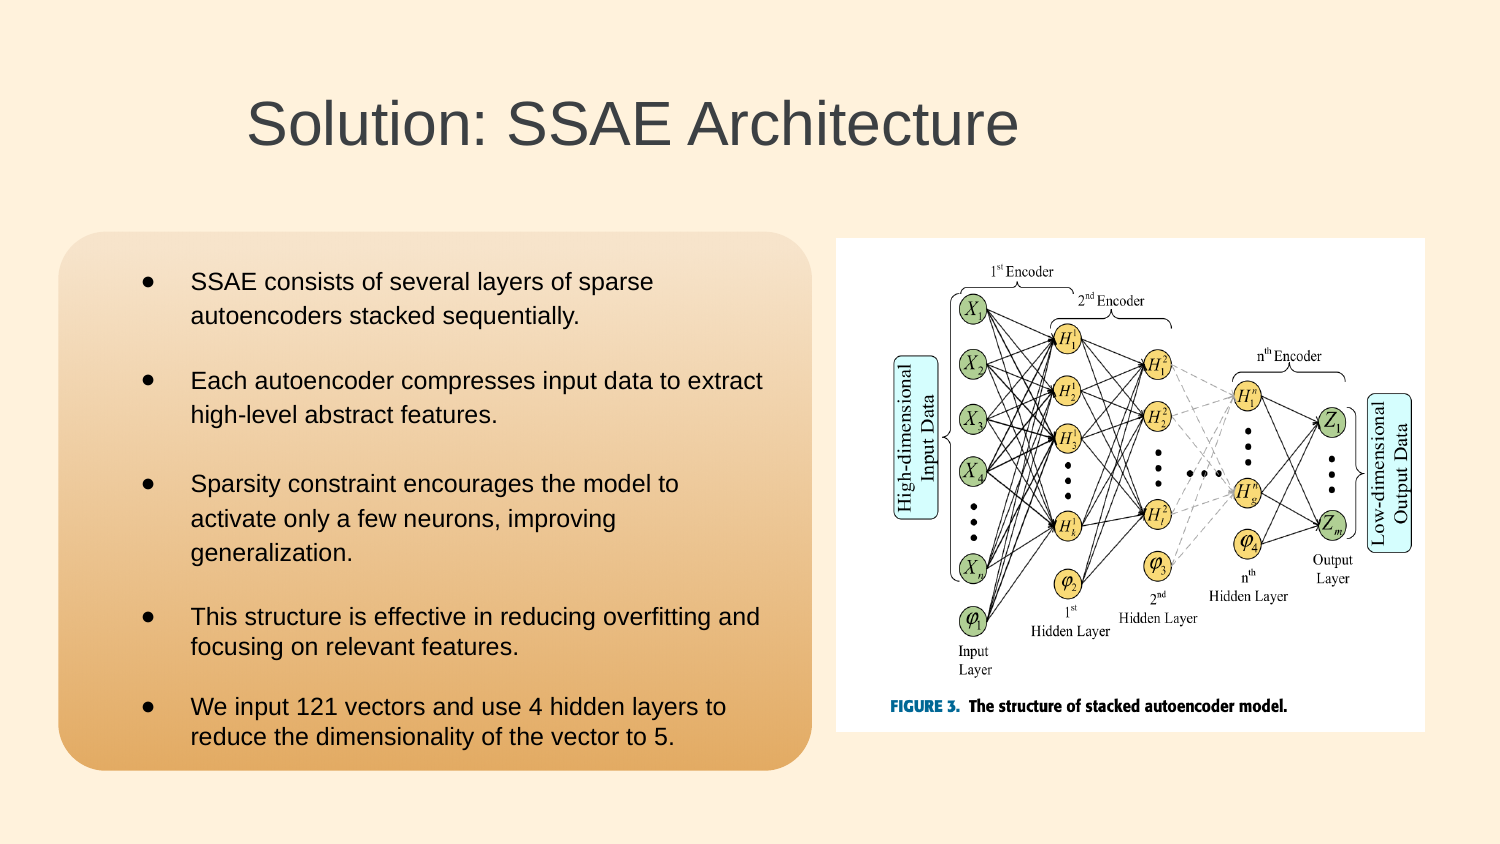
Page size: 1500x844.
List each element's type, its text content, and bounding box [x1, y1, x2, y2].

picture [836, 238, 1425, 732]
picture [58, 231, 813, 771]
title Solution: SSAE Architecture [246, 68, 1287, 214]
